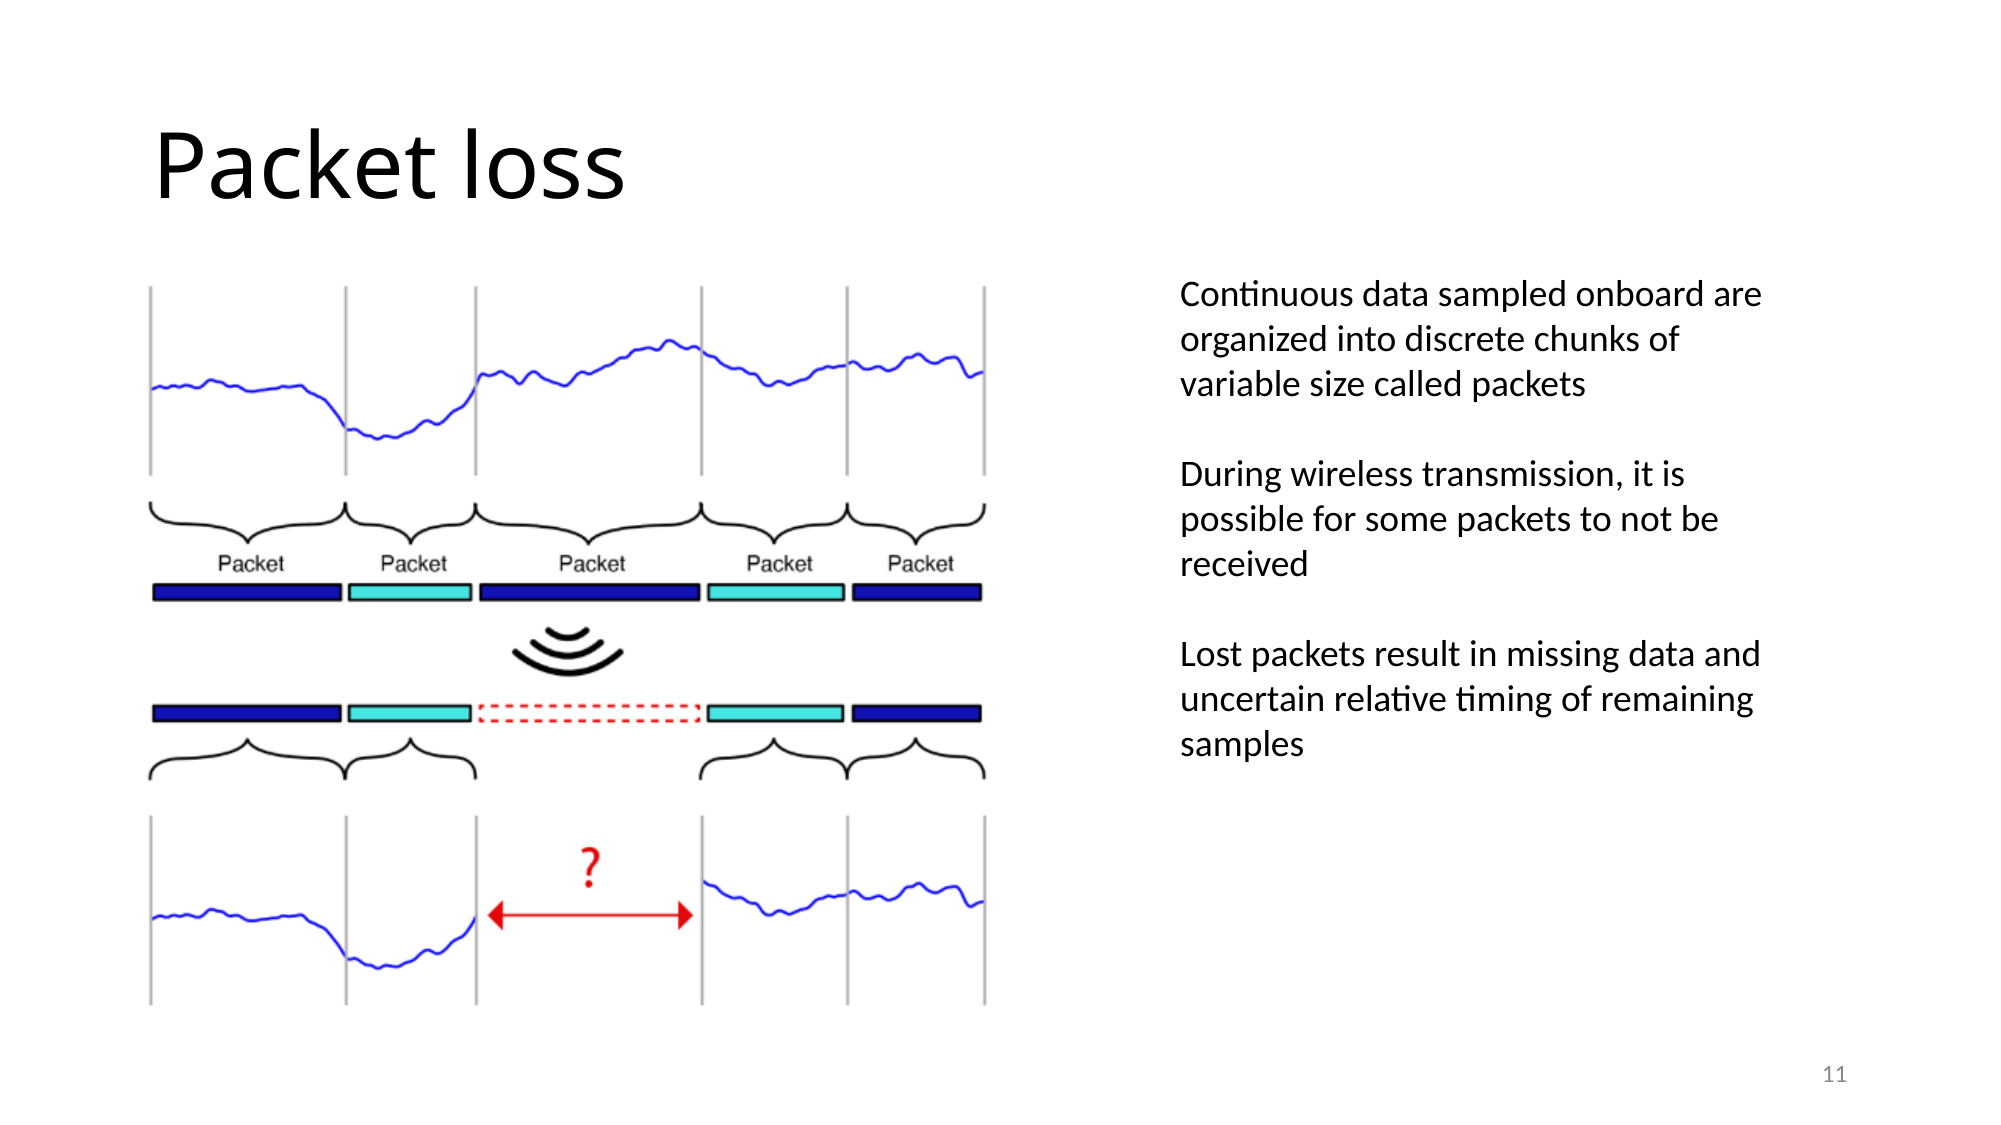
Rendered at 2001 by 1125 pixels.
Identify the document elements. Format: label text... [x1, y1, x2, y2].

text_box Continuous data sampled onboard are organized into discrete chunks of variable size called packets During wireless transmission, it is possible for some packets to not be received Lost packets result in missing data and uncertain relative timing of remaining samples [1165, 262, 1785, 772]
slide_number 11 [1412, 1042, 1863, 1103]
picture [137, 277, 1004, 1021]
title Packet loss [137, 59, 1863, 278]
